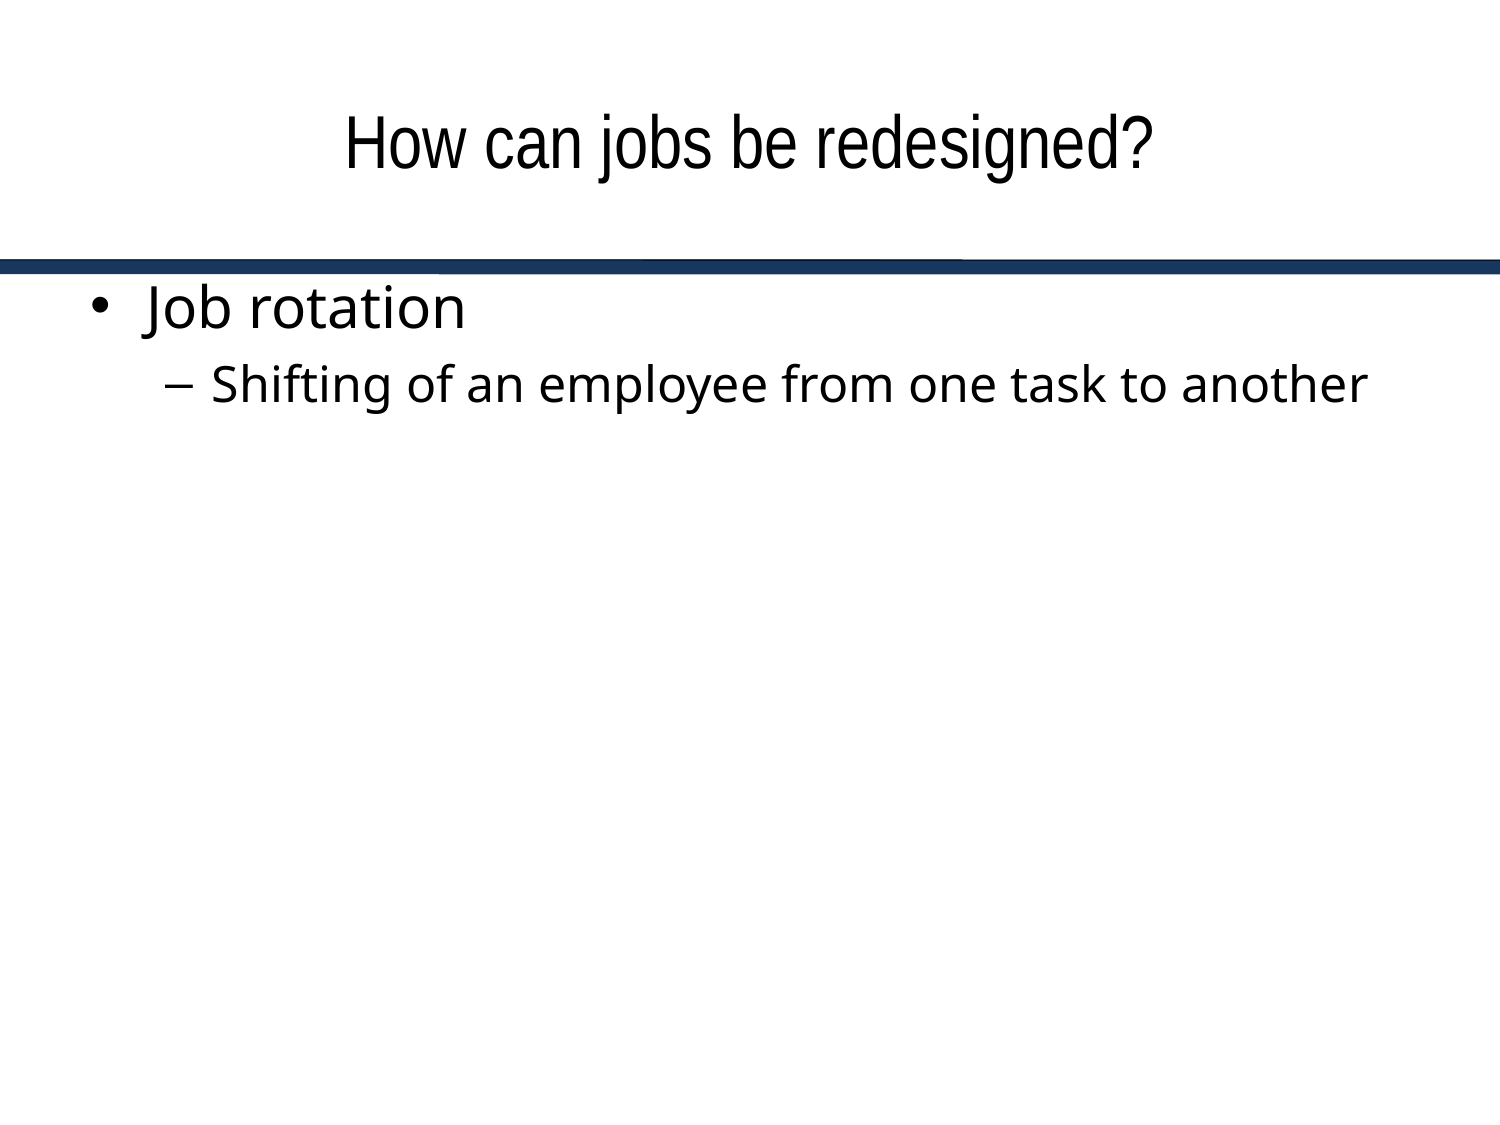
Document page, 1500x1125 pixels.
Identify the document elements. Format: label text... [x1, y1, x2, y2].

title How can jobs be redesigned? [75, 45, 1425, 233]
list Job rotation Shifting of an employee from one task to another [75, 262, 1425, 1005]
